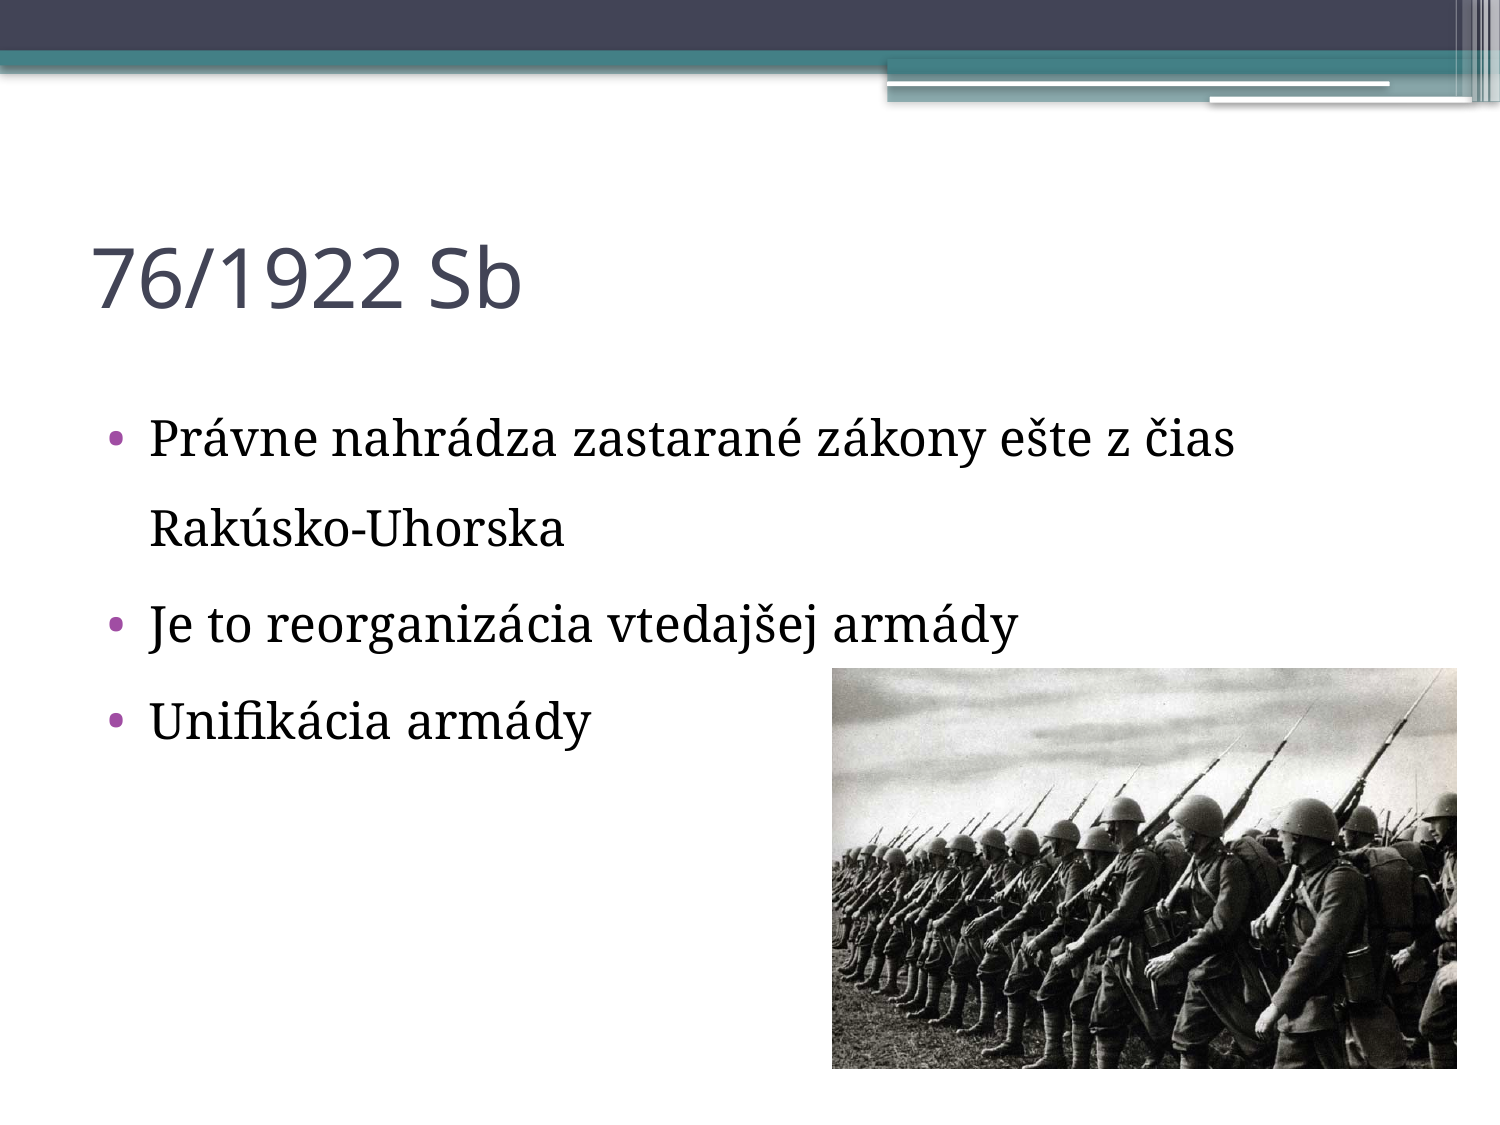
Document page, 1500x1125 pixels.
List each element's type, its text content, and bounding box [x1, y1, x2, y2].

picture [832, 668, 1458, 1069]
list Právne nahrádza zastarané zákony ešte z čias Rakúsko-Uhorska Je to reorganizácia vtedajšej armády Unifikácia armády [75, 369, 1425, 1079]
title 76/1922 Sb [75, 187, 1425, 363]
